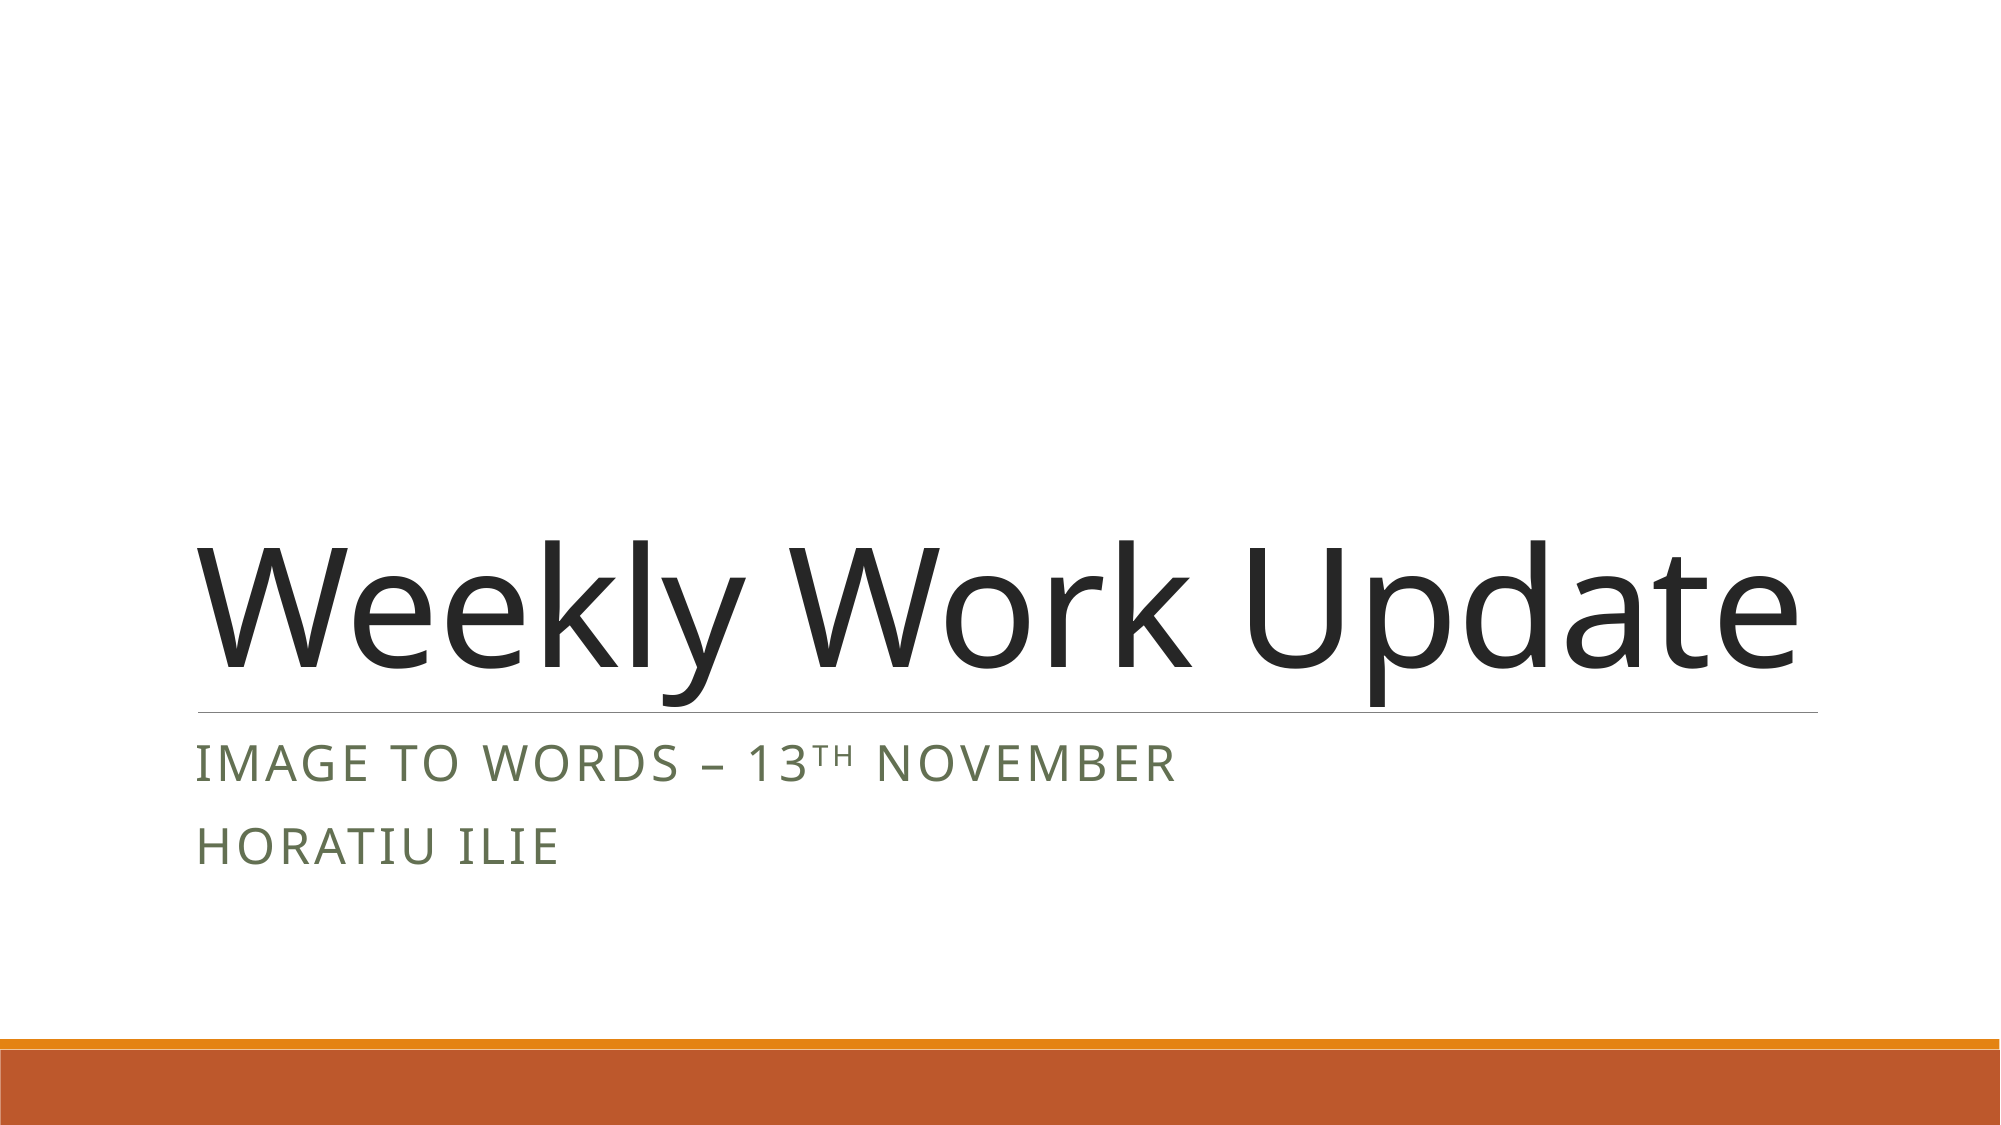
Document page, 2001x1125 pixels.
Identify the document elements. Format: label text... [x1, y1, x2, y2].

title Weekly Work Update [180, 124, 1830, 710]
subtitle Image To Words – 13th November Horatiu Ilie [180, 730, 1831, 919]
